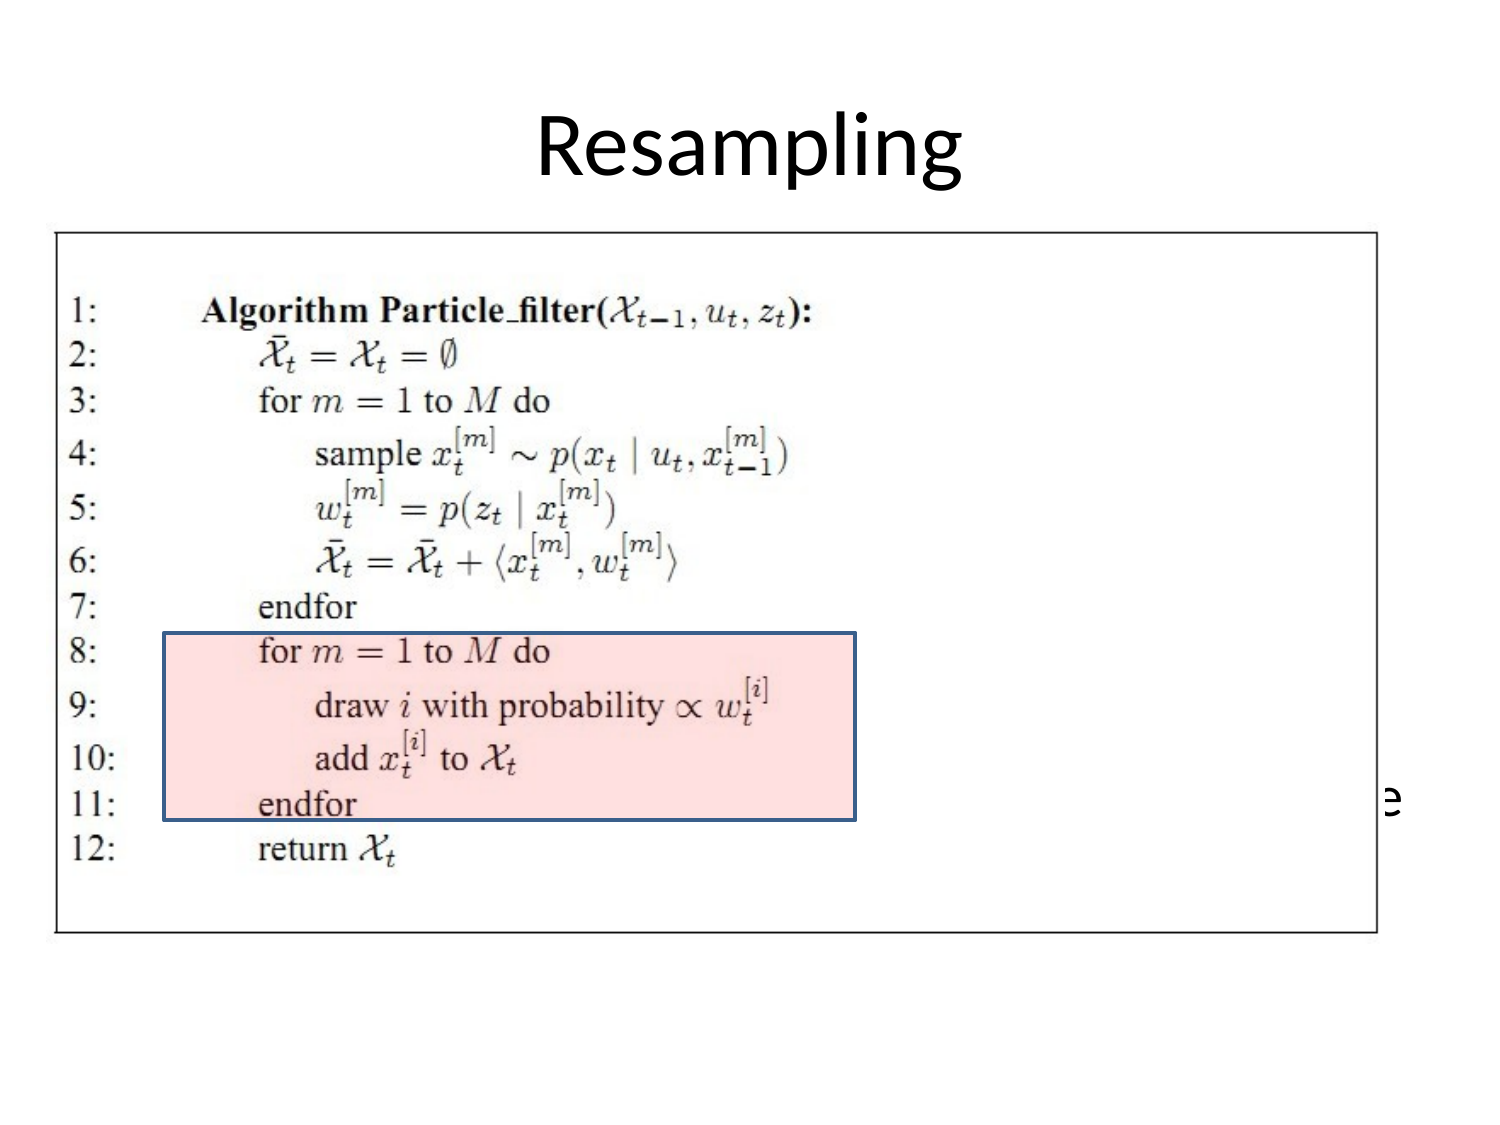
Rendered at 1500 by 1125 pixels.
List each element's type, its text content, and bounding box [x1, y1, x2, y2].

picture [46, 222, 1385, 944]
title Resampling [75, 45, 1425, 233]
list Given: Set S of weighted samples. Wanted : Random sample, where the probability of drawing xi is given by wi. Typically done M times with replacement to generate new sample set S’. [75, 262, 1425, 1005]
